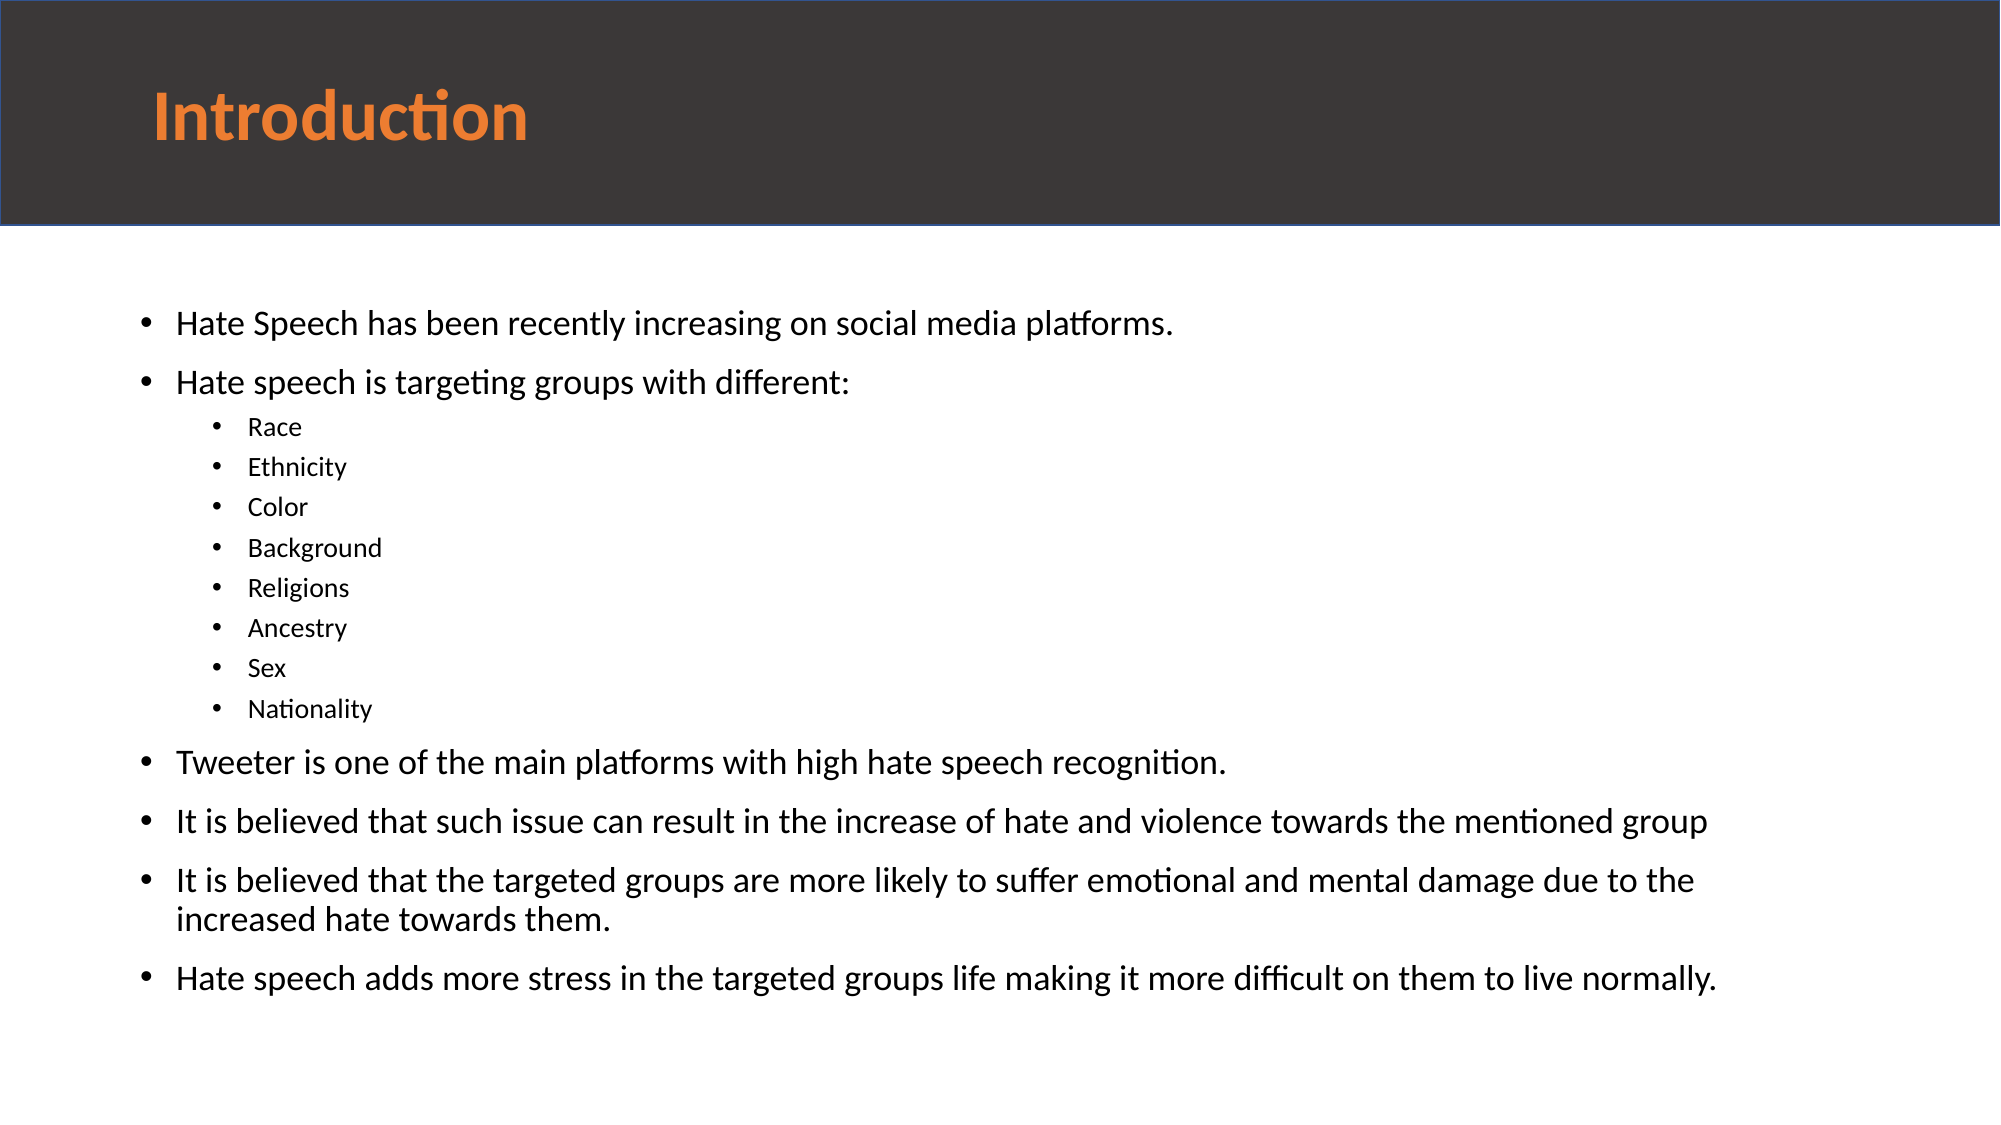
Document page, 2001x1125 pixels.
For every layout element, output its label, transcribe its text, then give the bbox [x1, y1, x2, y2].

list Hate Speech has been recently increasing on social media platforms. Hate speech is targeting groups with different: Race Ethnicity Color Background Religions Ancestry Sex Nationality Tweeter is one of the main platforms with high hate speech recognition. It is believed that such issue can result in the increase of hate and violence towards the mentioned group It is believed that the targeted groups are more likely to suffer emotional and mental damage due to the increased hate towards them. Hate speech adds more stress in the targeted groups life making it more difficult on them to live normally. [125, 297, 1850, 1012]
title Introduction [137, 7, 1863, 225]
text_box [0, 0, 2000, 226]
